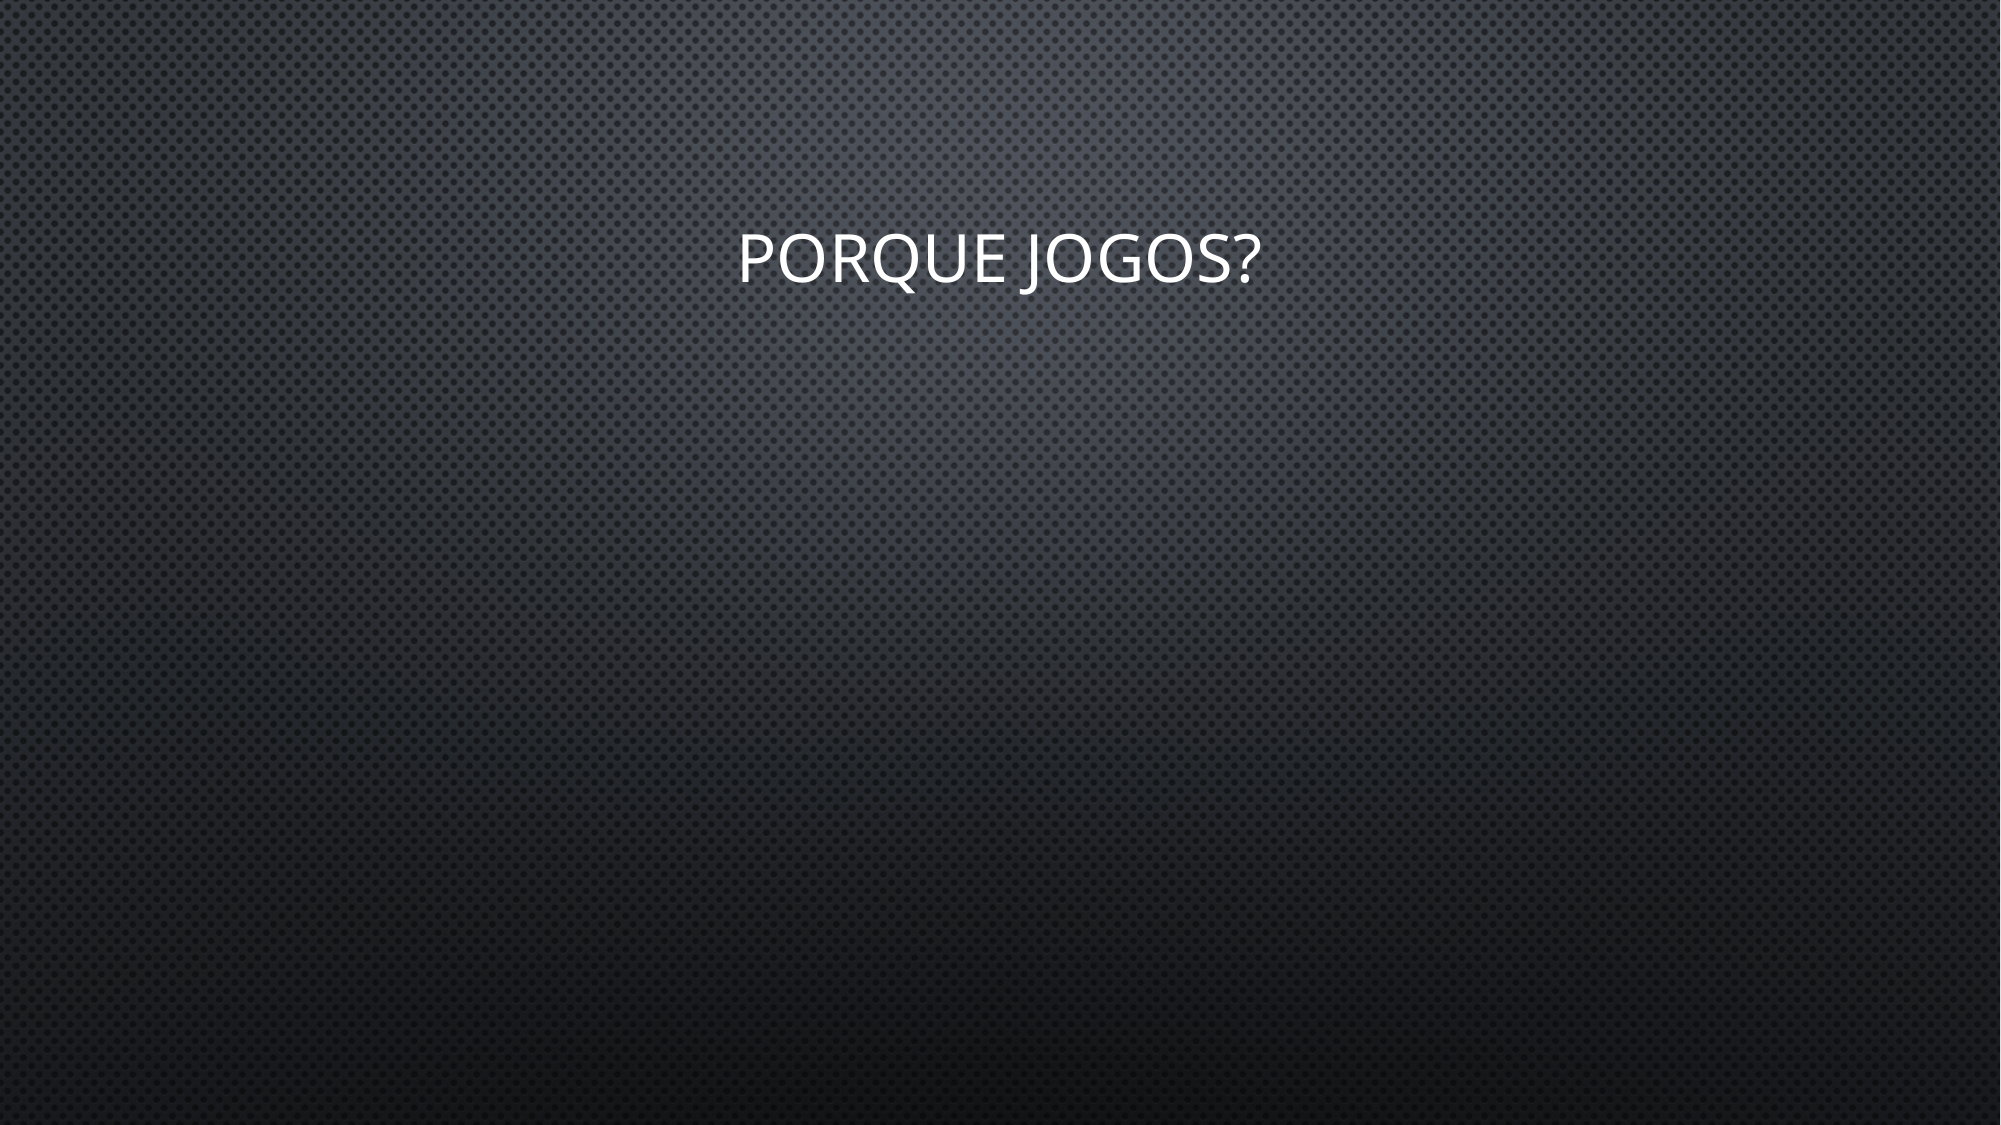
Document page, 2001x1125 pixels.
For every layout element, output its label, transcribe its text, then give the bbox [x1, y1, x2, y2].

title Porque jogos? [187, 99, 1813, 413]
